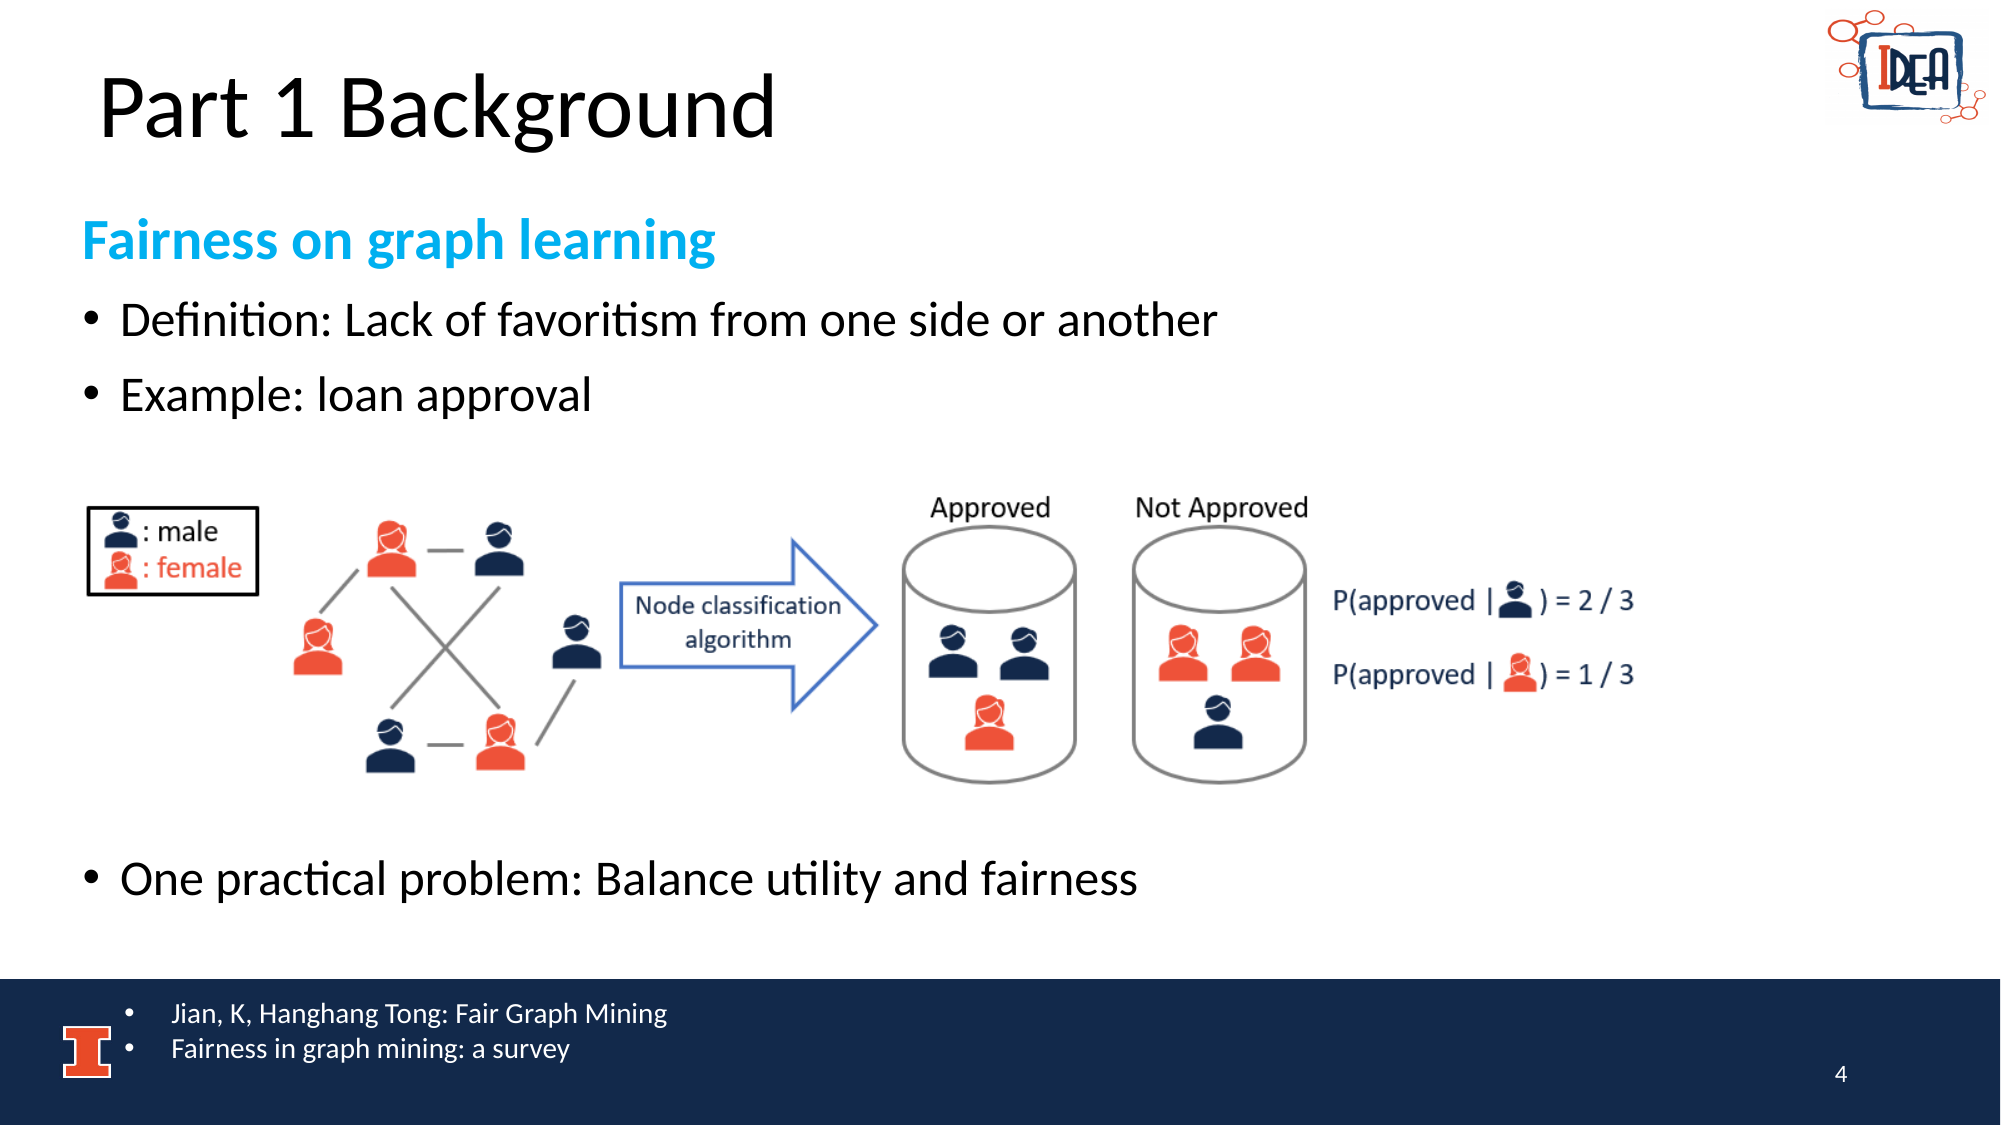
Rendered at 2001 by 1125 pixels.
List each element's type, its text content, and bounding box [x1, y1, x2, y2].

picture [0, 0, 2001, 1125]
list Fairness on graph learning Definition: Lack of favoritism from one side or another Example: loan approval One practical problem: Balance utility and fairness [67, 202, 1885, 945]
text_box Jian, K, Hanghang Tong: Fair Graph Mining Fairness in graph mining: a survey [109, 987, 1764, 1072]
title Part 1 Background [83, 14, 1900, 203]
slide_number 4 [1412, 1042, 1863, 1103]
